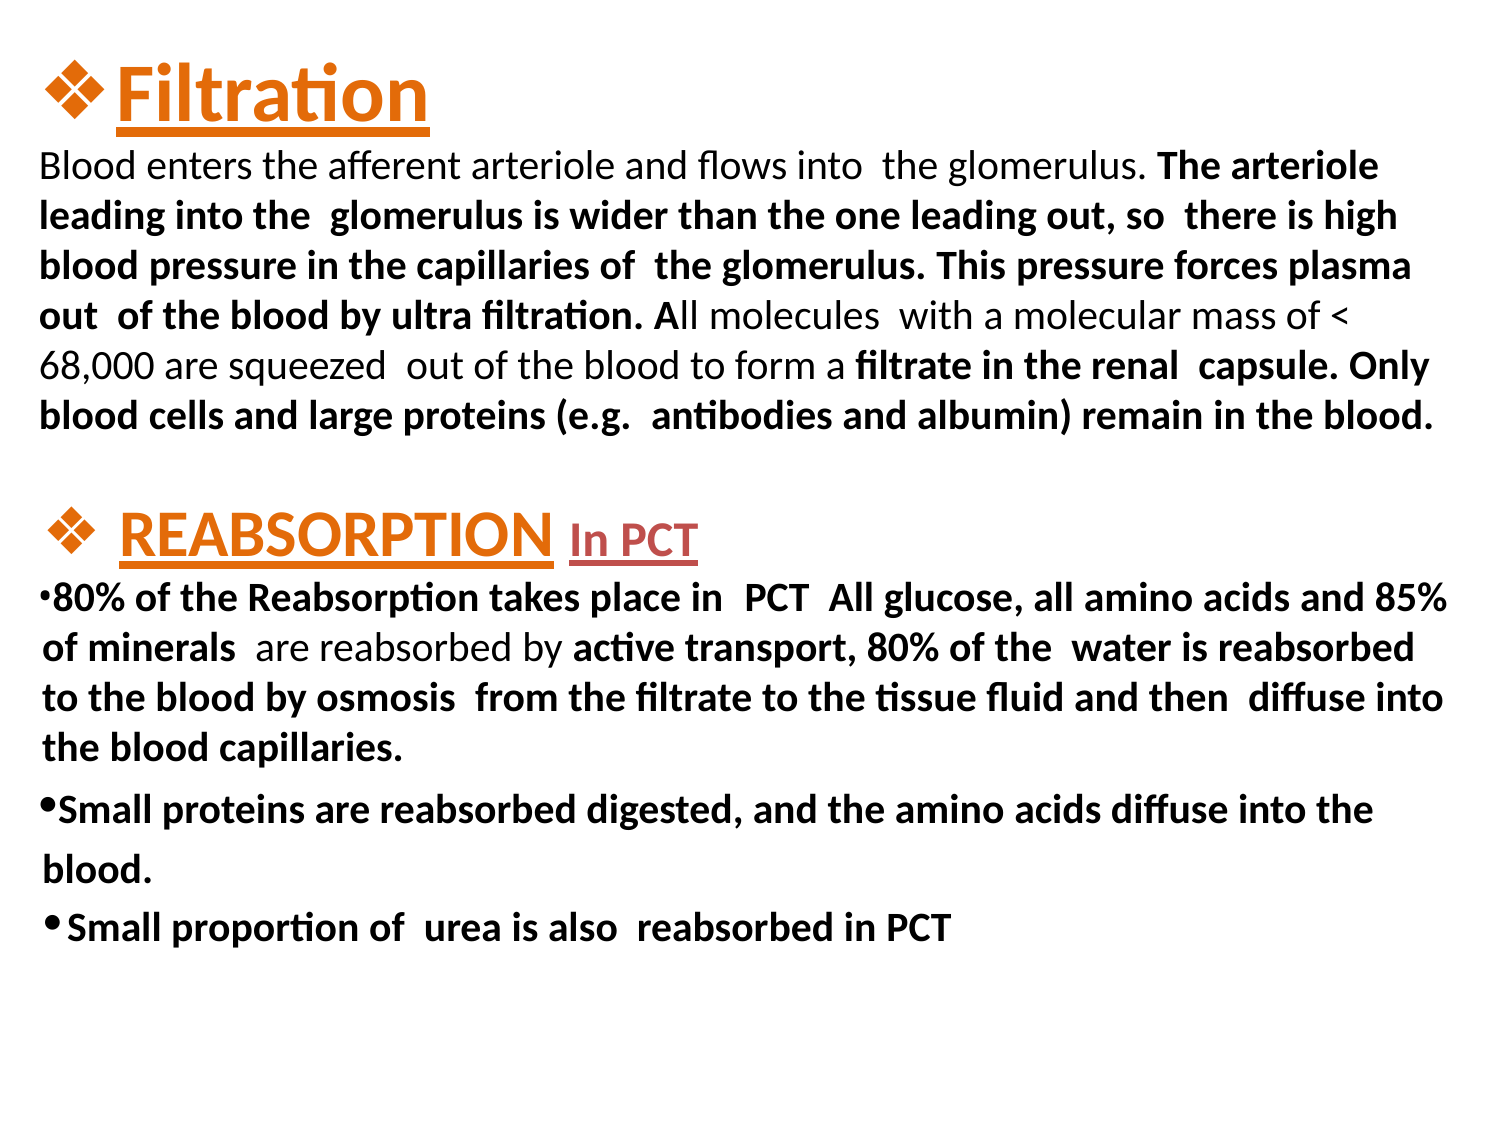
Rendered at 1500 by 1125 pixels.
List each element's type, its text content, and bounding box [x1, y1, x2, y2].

text_box Filtration Blood enters the afferent arteriole and flows into the glomerulus. The arteriole leading into the glomerulus is wider than the one leading out, so there is high blood pressure in the capillaries of the glomerulus. This pressure forces plasma out of the blood by ultra filtration. All molecules with a molecular mass of < 68,000 are squeezed out of the blood to form a filtrate in the renal capsule. Only blood cells and large proteins (e.g. antibodies and albumin) remain in the blood. REABSORPTION In PCT 80% of the Reabsorption takes place in PCT All glucose, all amino acids and 85% of minerals are reabsorbed by active transport, 80% of the water is reabsorbed to the blood by osmosis from the filtrate to the tissue fluid and then diffuse into the blood capillaries. Small proteins are reabsorbed digested, and the amino acids diffuse into the blood. Small proportion of urea is also reabsorbed in PCT [37, 36, 1463, 1100]
